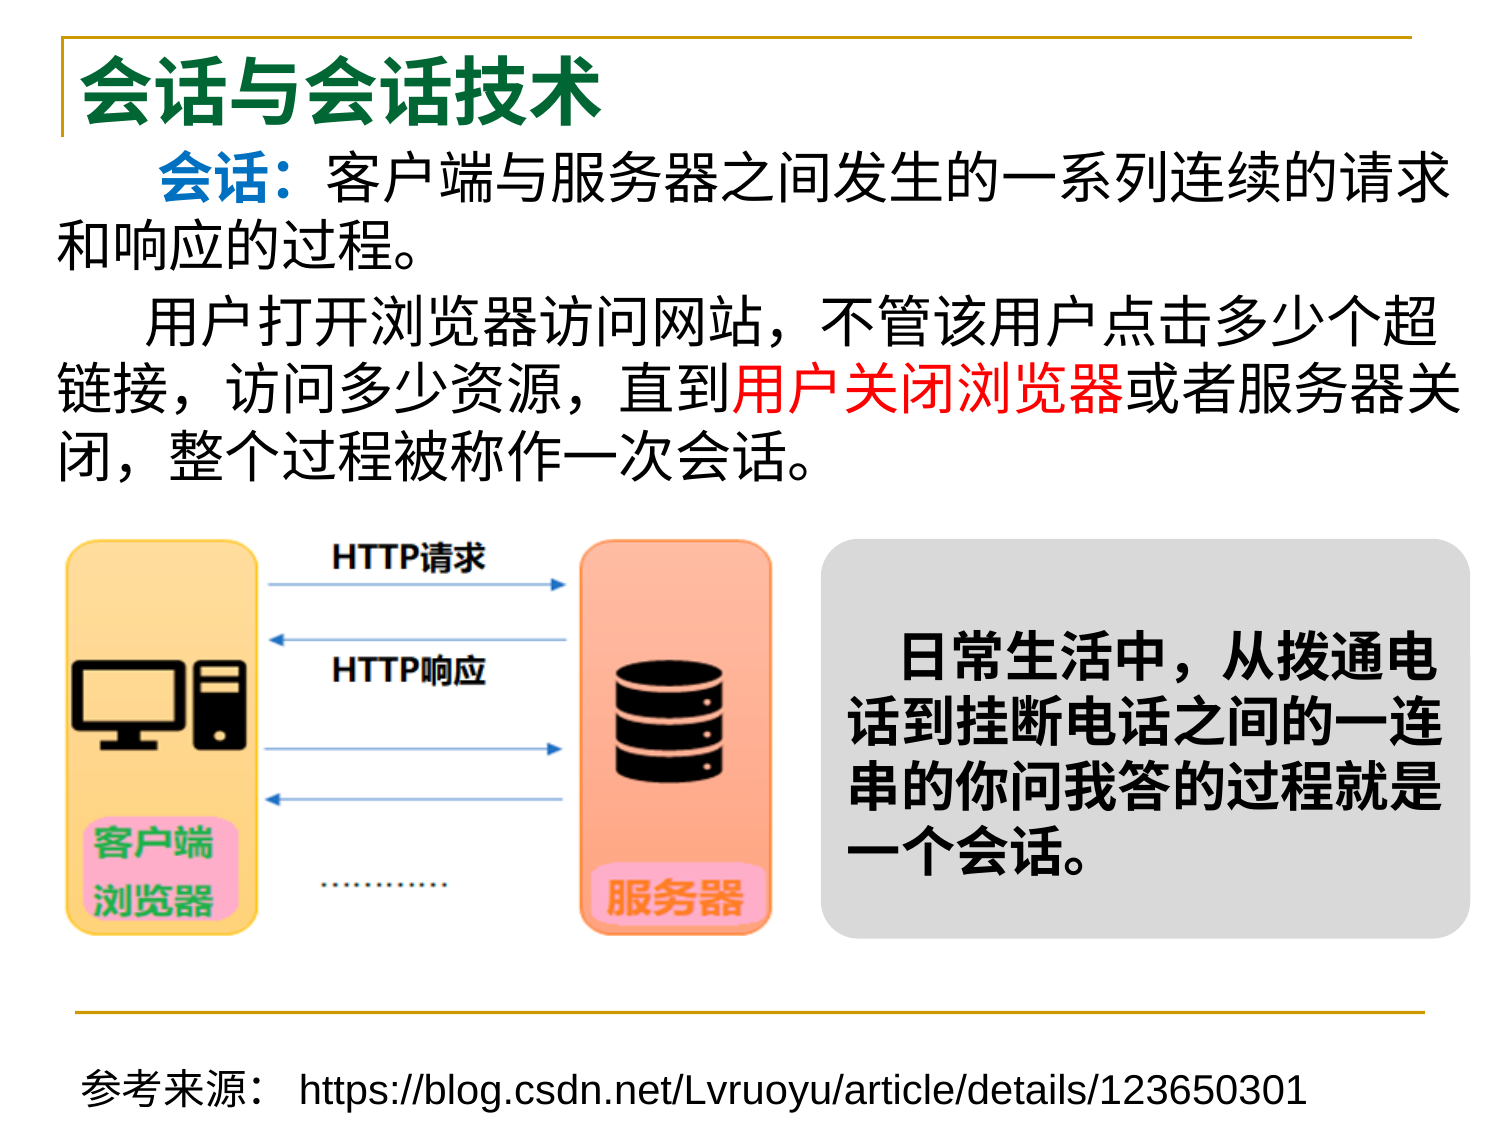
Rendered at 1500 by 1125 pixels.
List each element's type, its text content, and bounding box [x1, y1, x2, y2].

text_box 日常生活中，从拨通电话到挂断电话之间的一连串的你问我答的过程就是一个会话。 [820, 538, 1471, 939]
text_box 会话：客户端与服务器之间发生的一系列连续的请求和响应的过程。 用户打开浏览器访问网站，不管该用户点击多少个超链接，访问多少资源，直到用户关闭浏览器或者服务器关闭，整个过程被称作一次会话。 [41, 135, 1483, 816]
text_box 参考来源：https://blog.csdn.net/Lvruoyu/article/details/123650301 [65, 1054, 1500, 1121]
title 会话与会话技术 [63, 0, 987, 135]
picture [51, 530, 782, 947]
